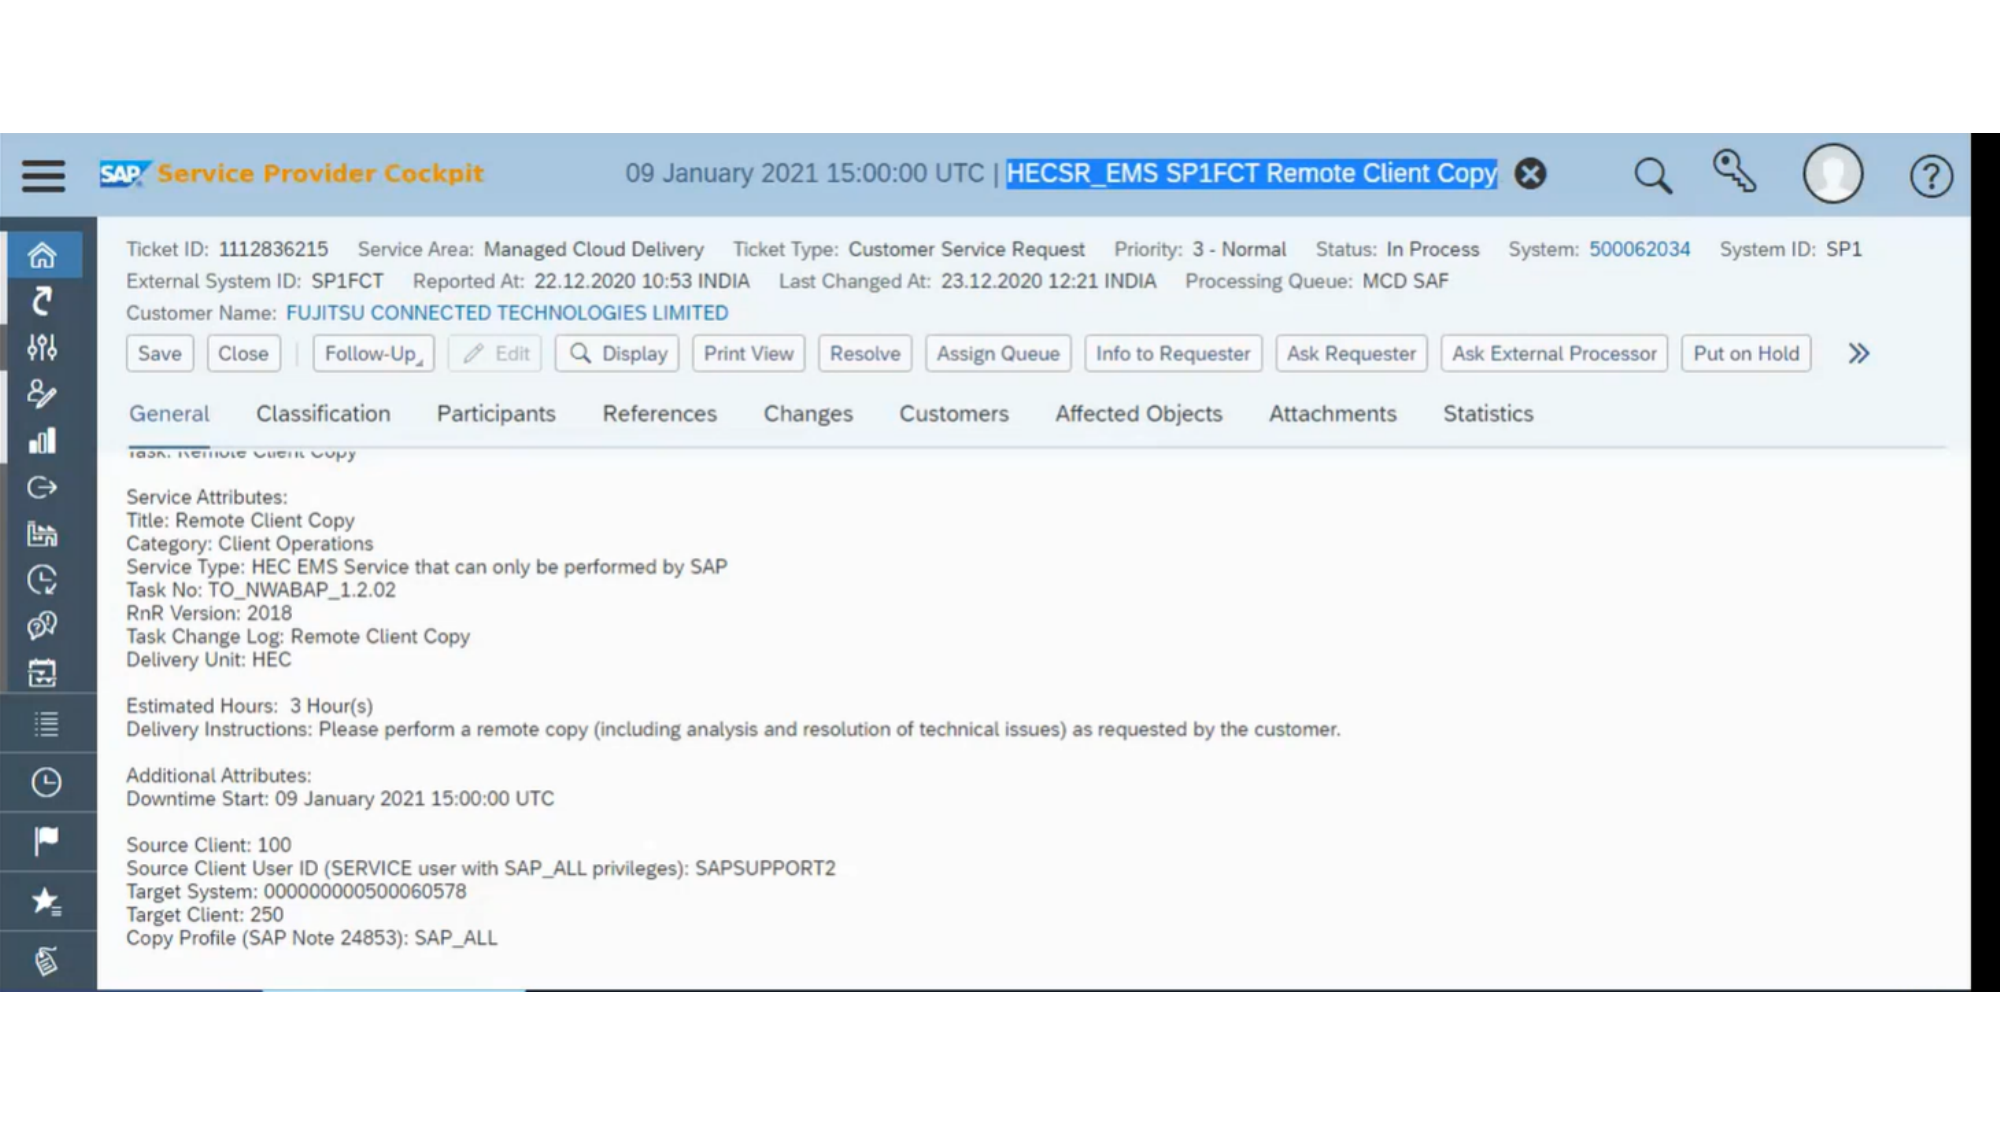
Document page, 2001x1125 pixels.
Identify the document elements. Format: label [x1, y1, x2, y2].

picture [0, 133, 2000, 992]
